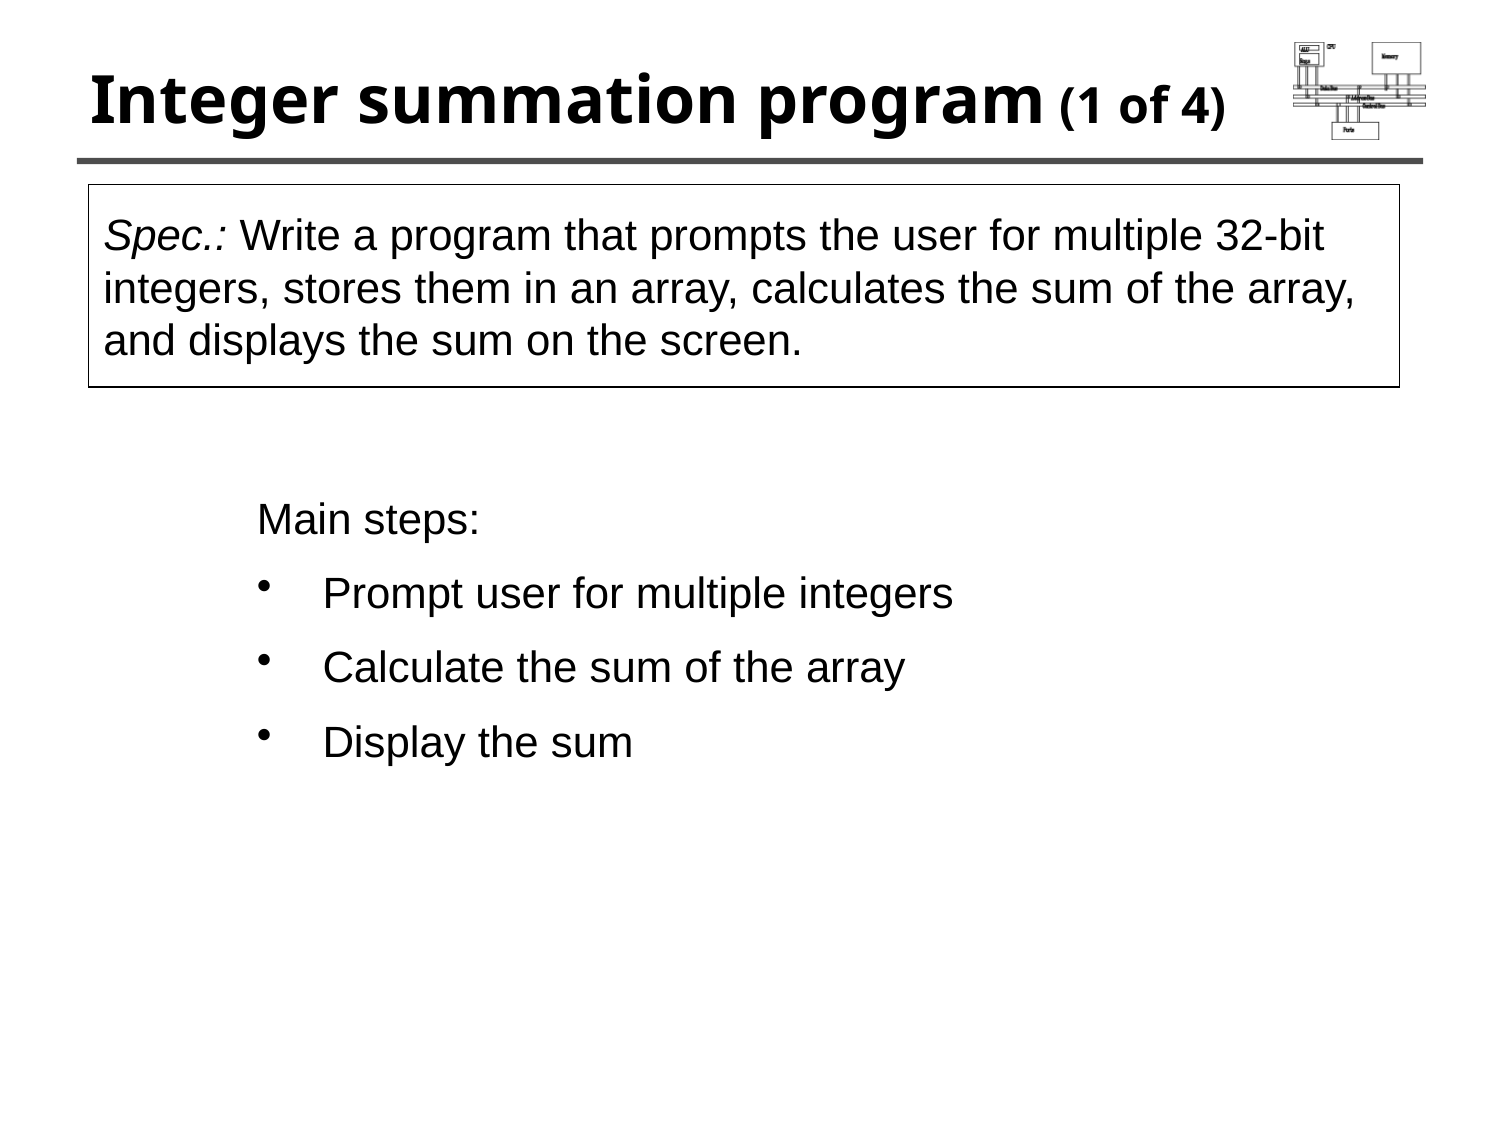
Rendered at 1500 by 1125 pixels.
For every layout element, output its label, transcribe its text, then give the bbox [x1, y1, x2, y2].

picture [1293, 42, 1430, 140]
text_box Spec.: Write a program that prompts the user for multiple 32-bit integers, stores them in an array, calculates the sum of the array, and displays the sum on the screen. [88, 184, 1400, 388]
title Integer summation program (1 of 4) [74, 44, 1426, 150]
text_box Main steps: Prompt user for multiple integers Calculate the sum of the array Display the sum [242, 467, 1243, 789]
